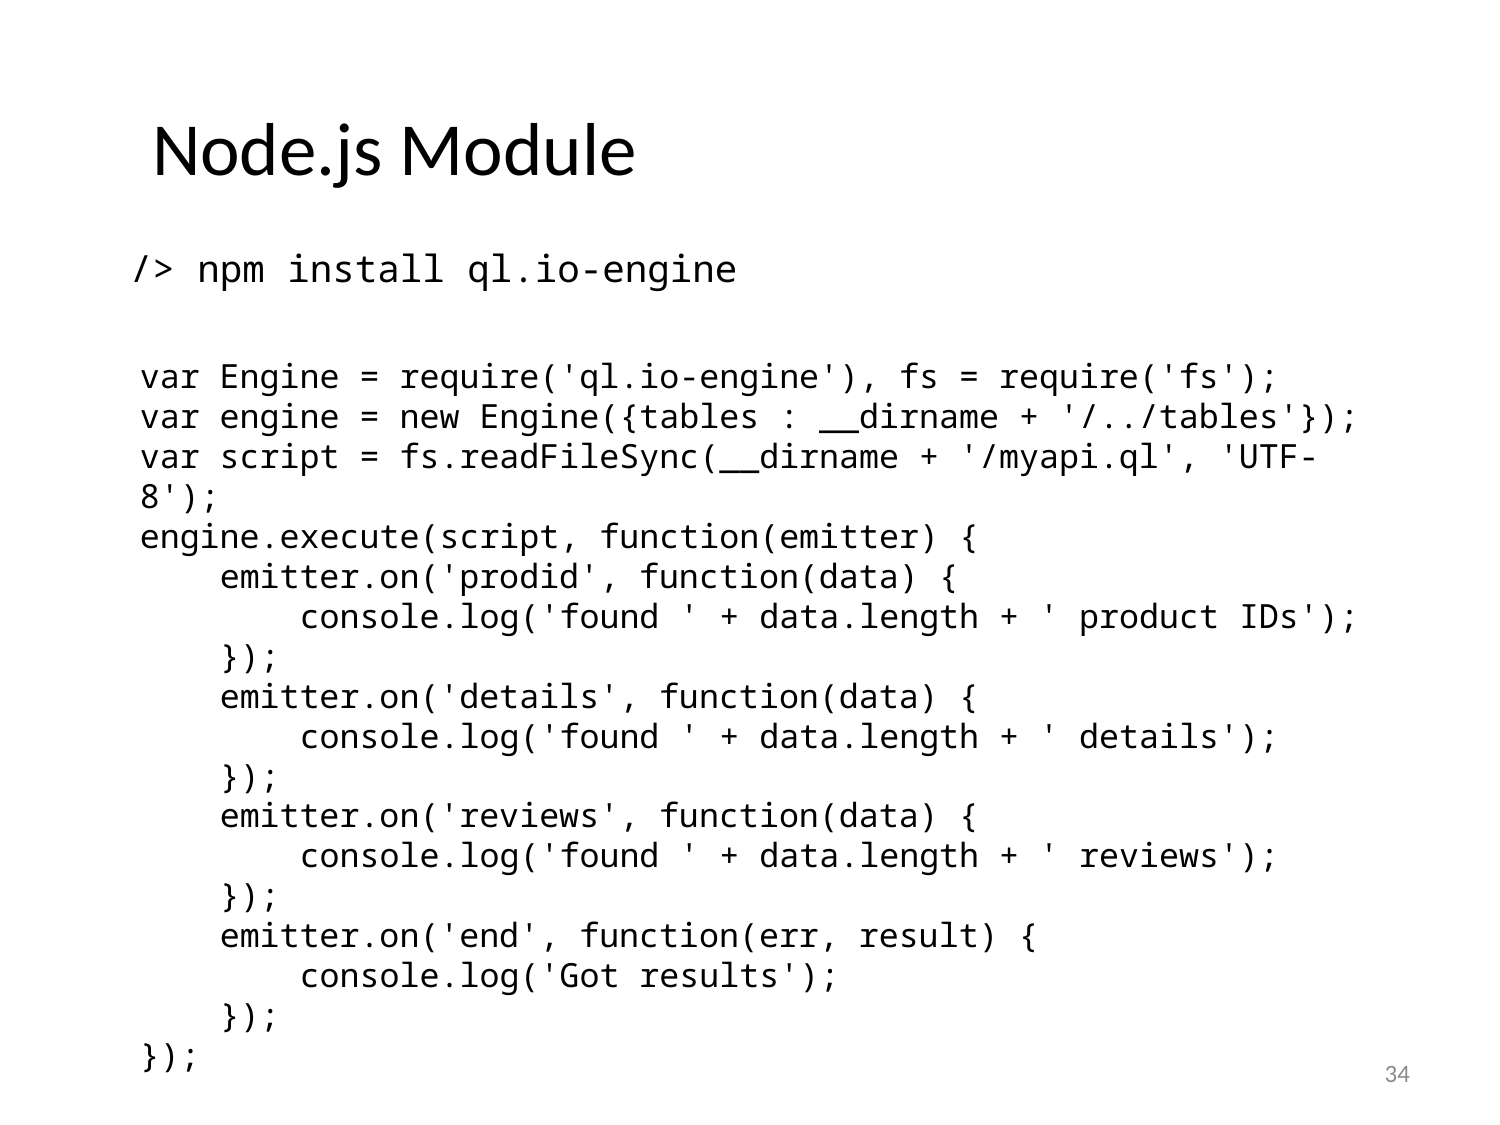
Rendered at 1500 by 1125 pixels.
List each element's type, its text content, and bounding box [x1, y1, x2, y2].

text_box /> npm install ql.io-engine [115, 237, 753, 298]
slide_number 34 [1074, 1042, 1425, 1103]
text_box Node.js Module [137, 93, 1275, 198]
text_box var Engine = require('ql.io-engine'), fs = require('fs'); var engine = new Engine({tables : __dirname + '/../tables'}); var script = fs.readFileSync(__dirname + '/myapi.ql', 'UTF-8'); engine.execute(script, function(emitter) { emitter.on('prodid', function(data) { console.log('found ' + data.length + ' product IDs'); }); emitter.on('details', function(data) { console.log('found ' + data.length + ' details'); }); emitter.on('reviews', function(data) { console.log('found ' + data.length + ' reviews'); }); emitter.on('end', function(err, result) { console.log('Got results'); }); }); [124, 348, 1388, 1082]
